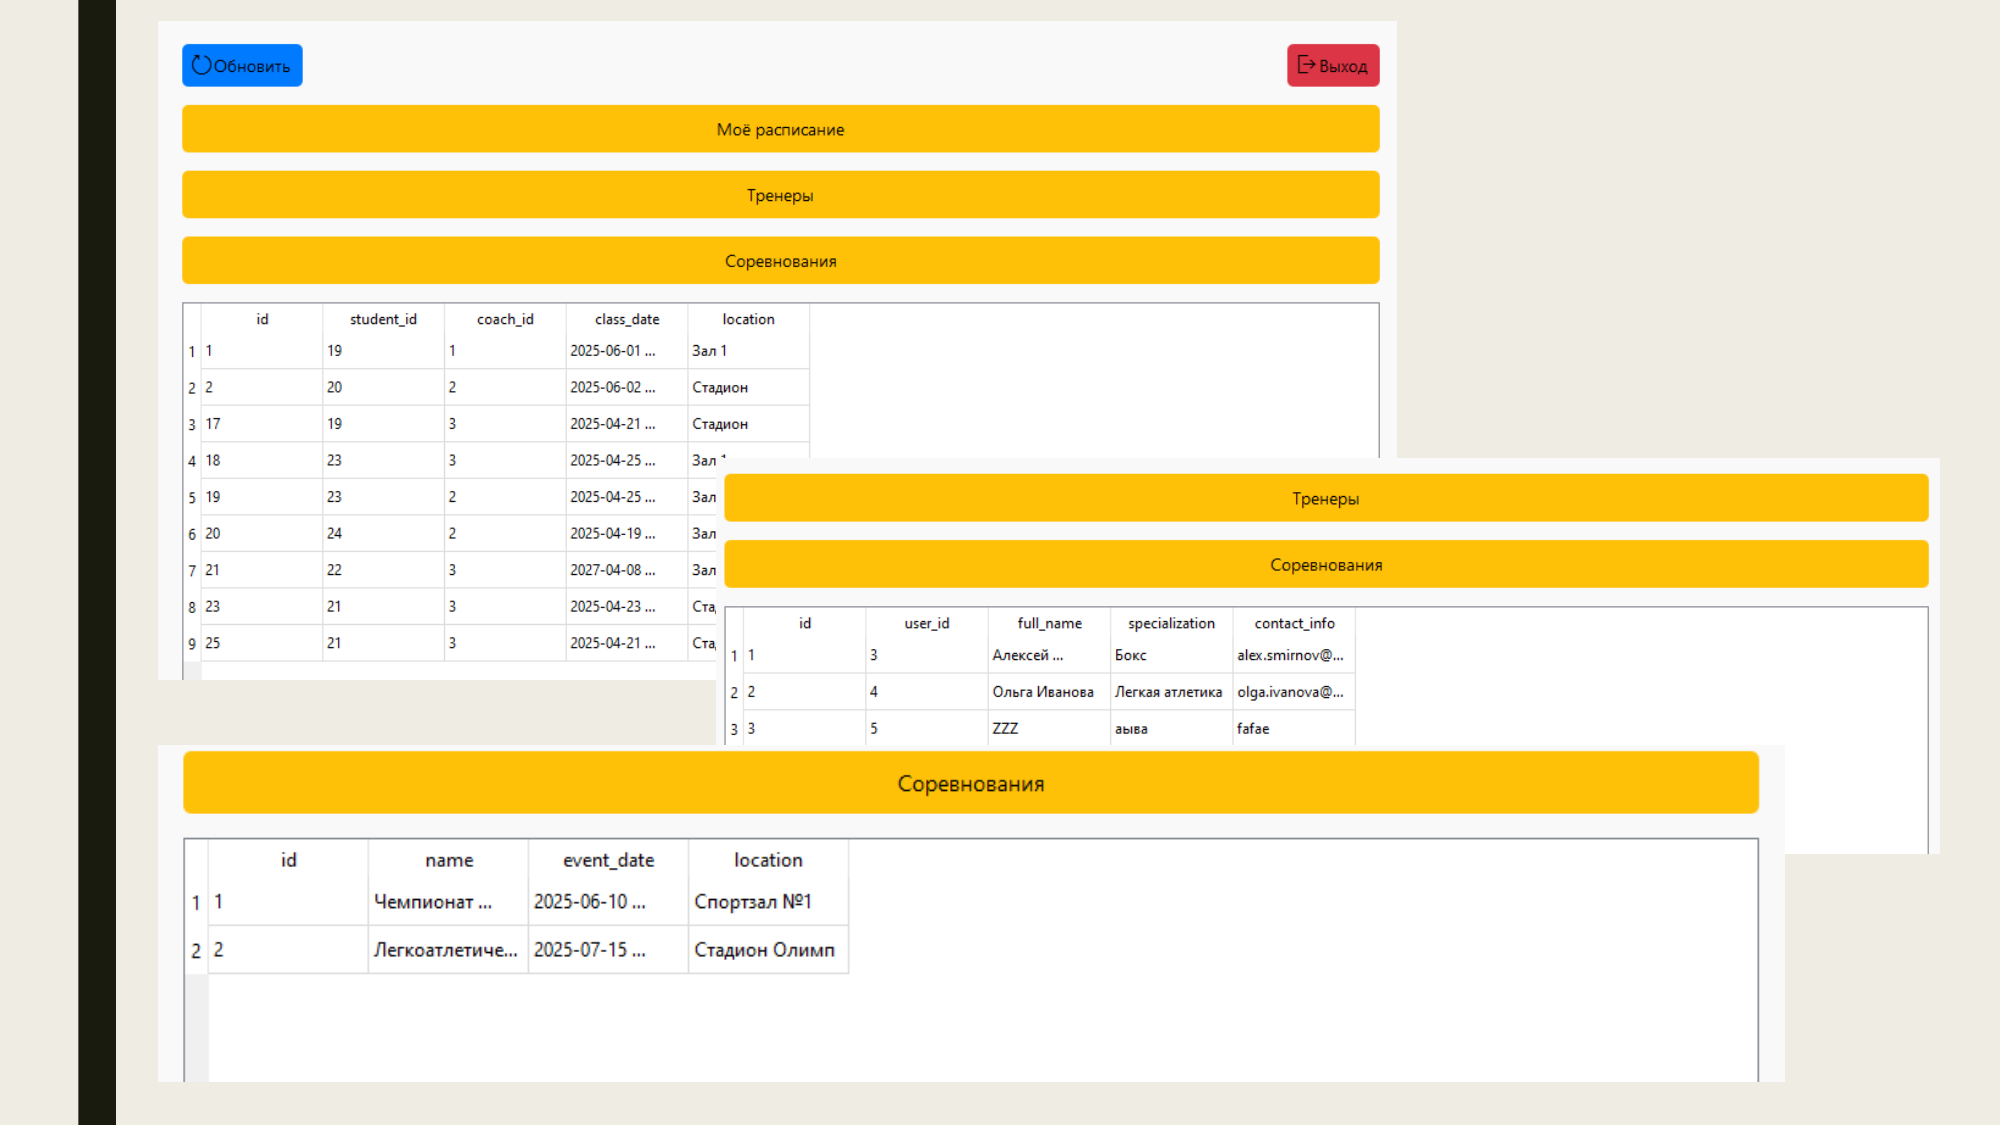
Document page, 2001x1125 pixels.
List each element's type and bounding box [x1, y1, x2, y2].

picture [158, 21, 1940, 1083]
